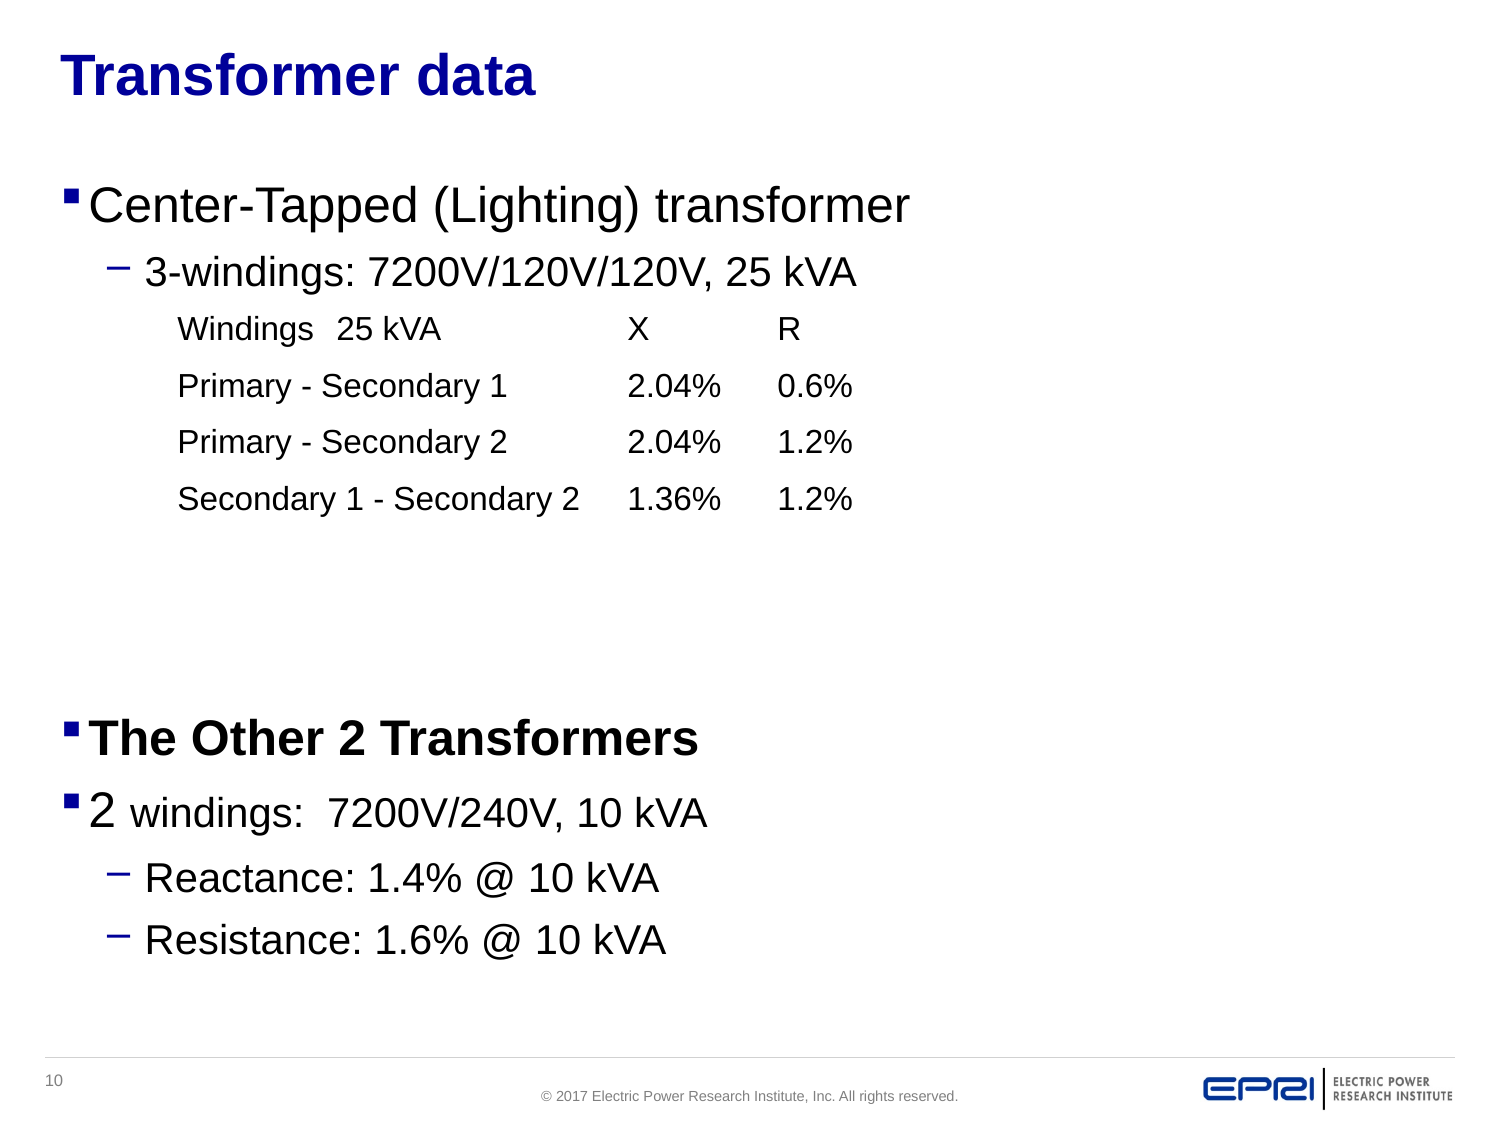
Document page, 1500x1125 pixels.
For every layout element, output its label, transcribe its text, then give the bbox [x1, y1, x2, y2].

list Center-Tapped (Lighting) transformer 3-windings: 7200V/120V/120V, 25 kVA The Other 2 Transformers 2 windings: 7200V/240V, 10 kVA Reactance: 1.4% @ 10 kVA Resistance: 1.6% @ 10 kVA [44, 164, 1456, 1051]
title Transformer data [44, 29, 1456, 151]
picture [1200, 1064, 1455, 1113]
text_box Windings 25 kVA X R Primary - Secondary 1 2.04% 0.6% Primary - Secondary 2 2.04% 1.2% Secondary 1 - Secondary 2 1.36% 1.2% [162, 299, 913, 525]
